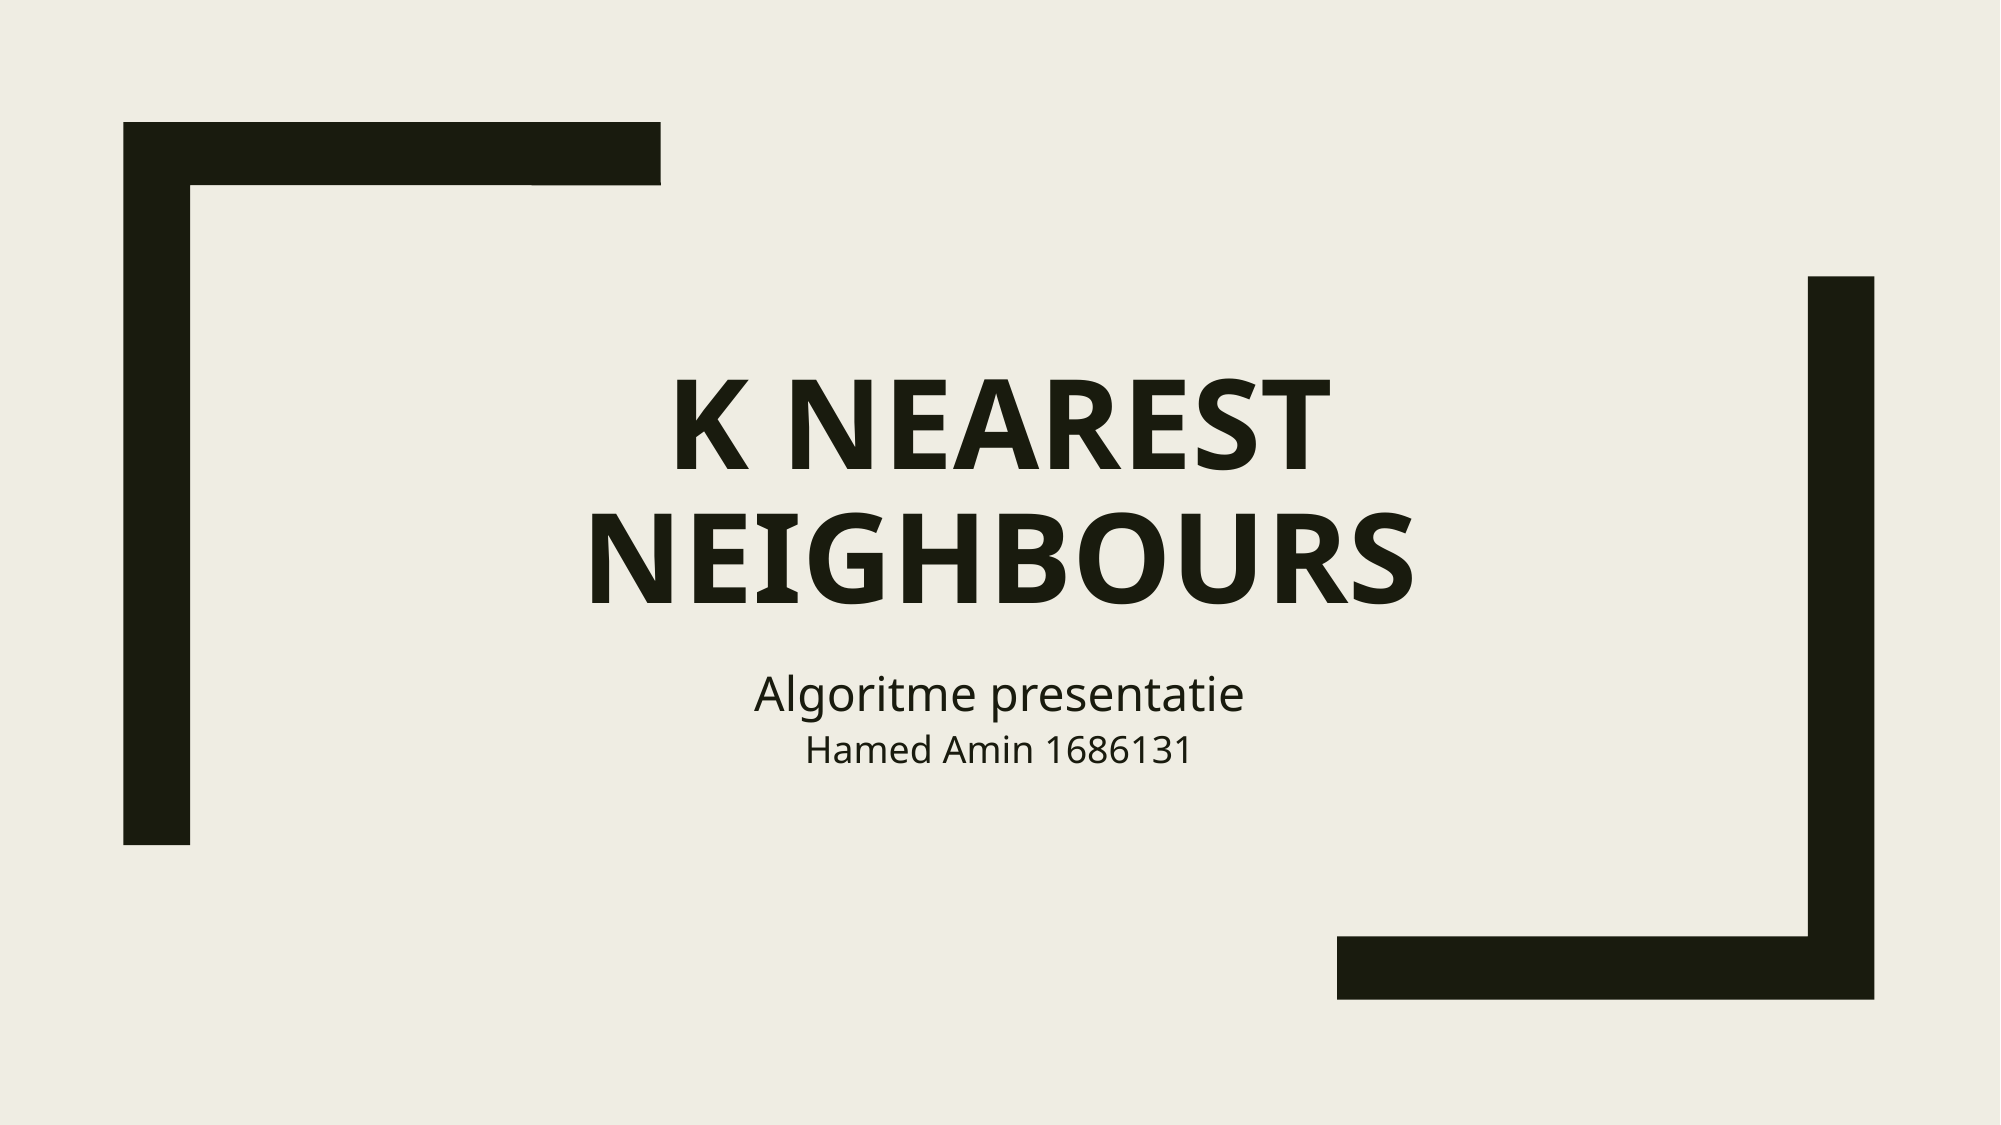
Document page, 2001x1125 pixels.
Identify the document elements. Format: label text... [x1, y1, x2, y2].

subtitle Algoritme presentatie Hamed Amin 1686131 [439, 649, 1561, 828]
title K nearest neighbours [314, 293, 1686, 638]
